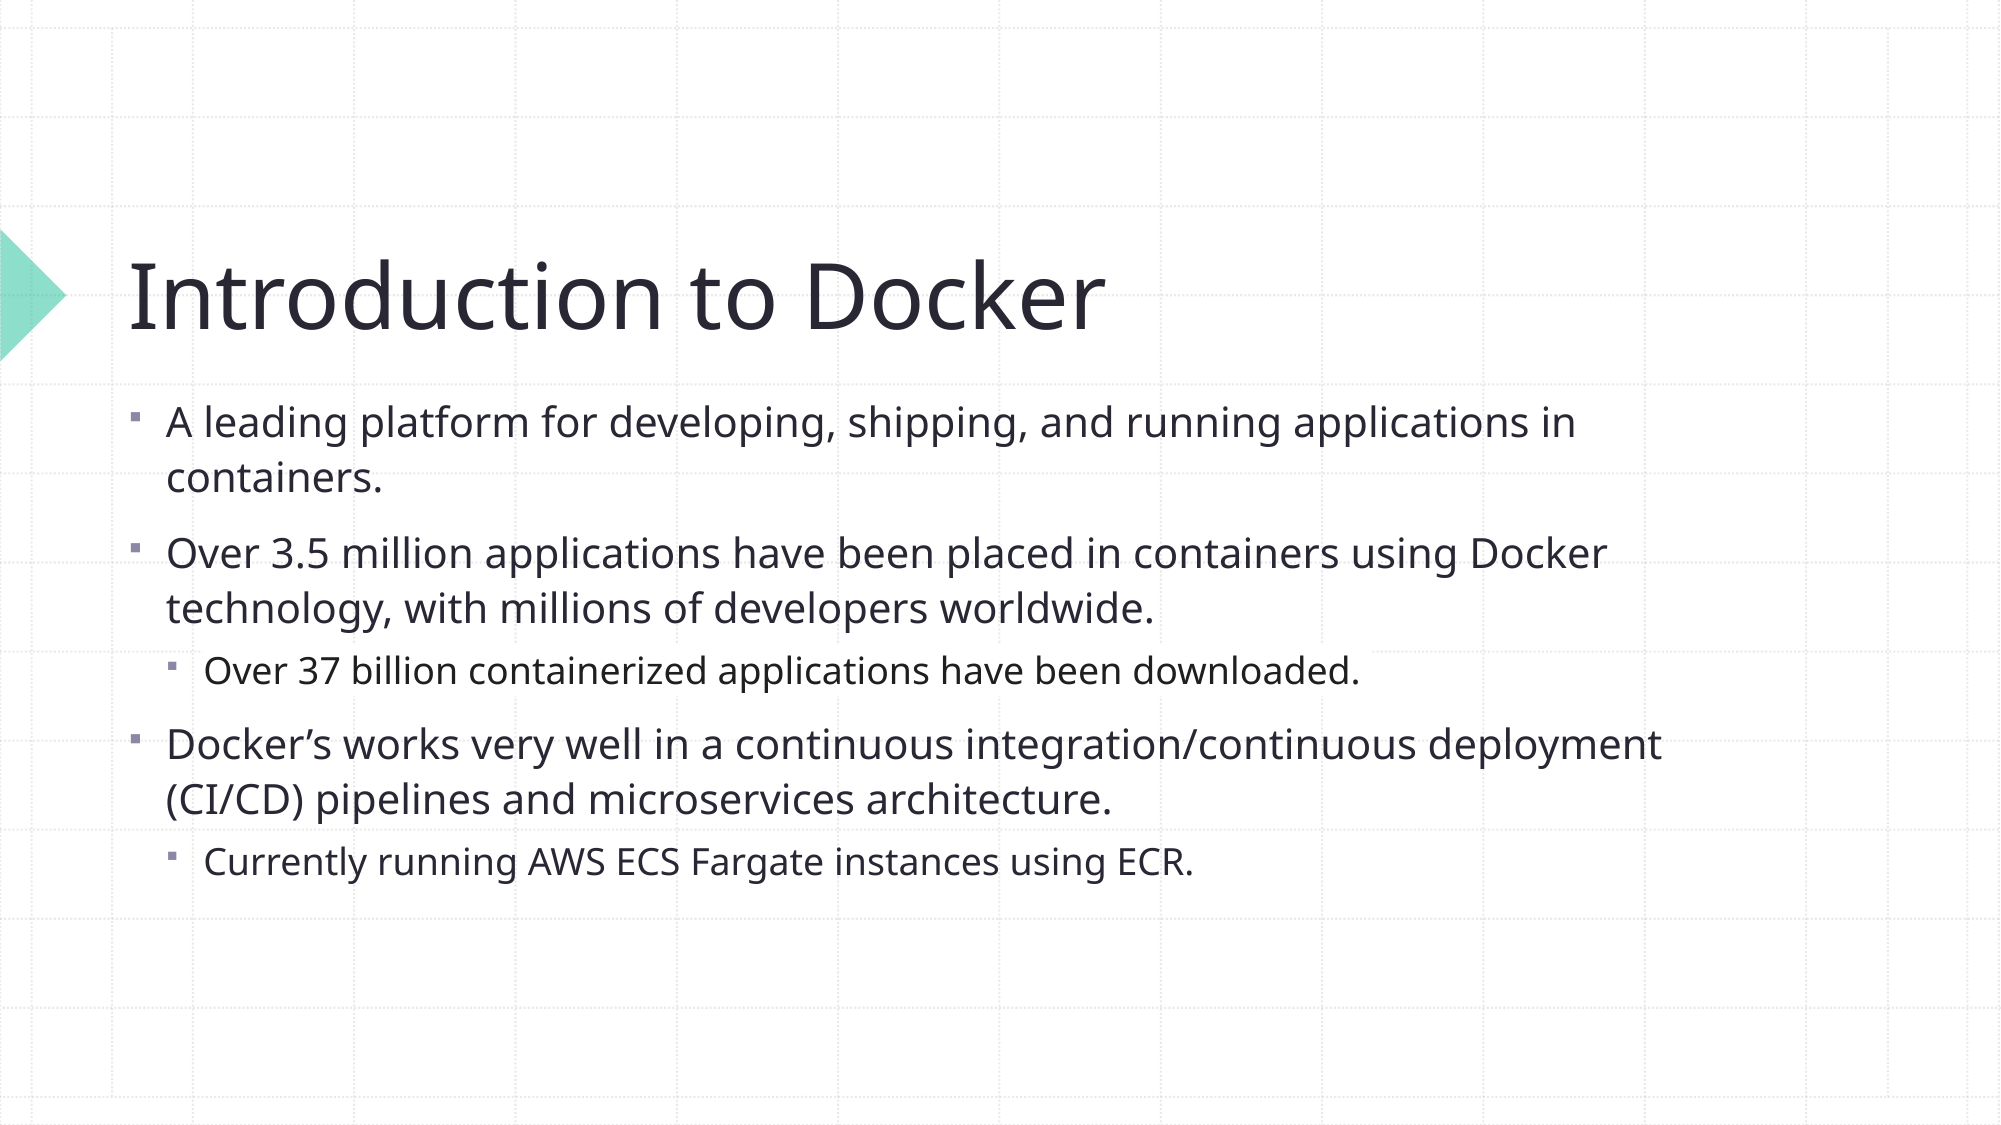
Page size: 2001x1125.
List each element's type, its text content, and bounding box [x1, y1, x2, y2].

title Introduction to Docker [113, 119, 1808, 356]
list A leading platform for developing, shipping, and running applications in containers. Over 3.5 million applications have been placed in containers using Docker technology, with millions of developers worldwide. Over 37 billion containerized applications have been downloaded. Docker’s works very well in a continuous integration/continuous deployment (CI/CD) pipelines and microservices architecture. Currently running AWS ECS Fargate instances using ECR. [113, 383, 1808, 969]
